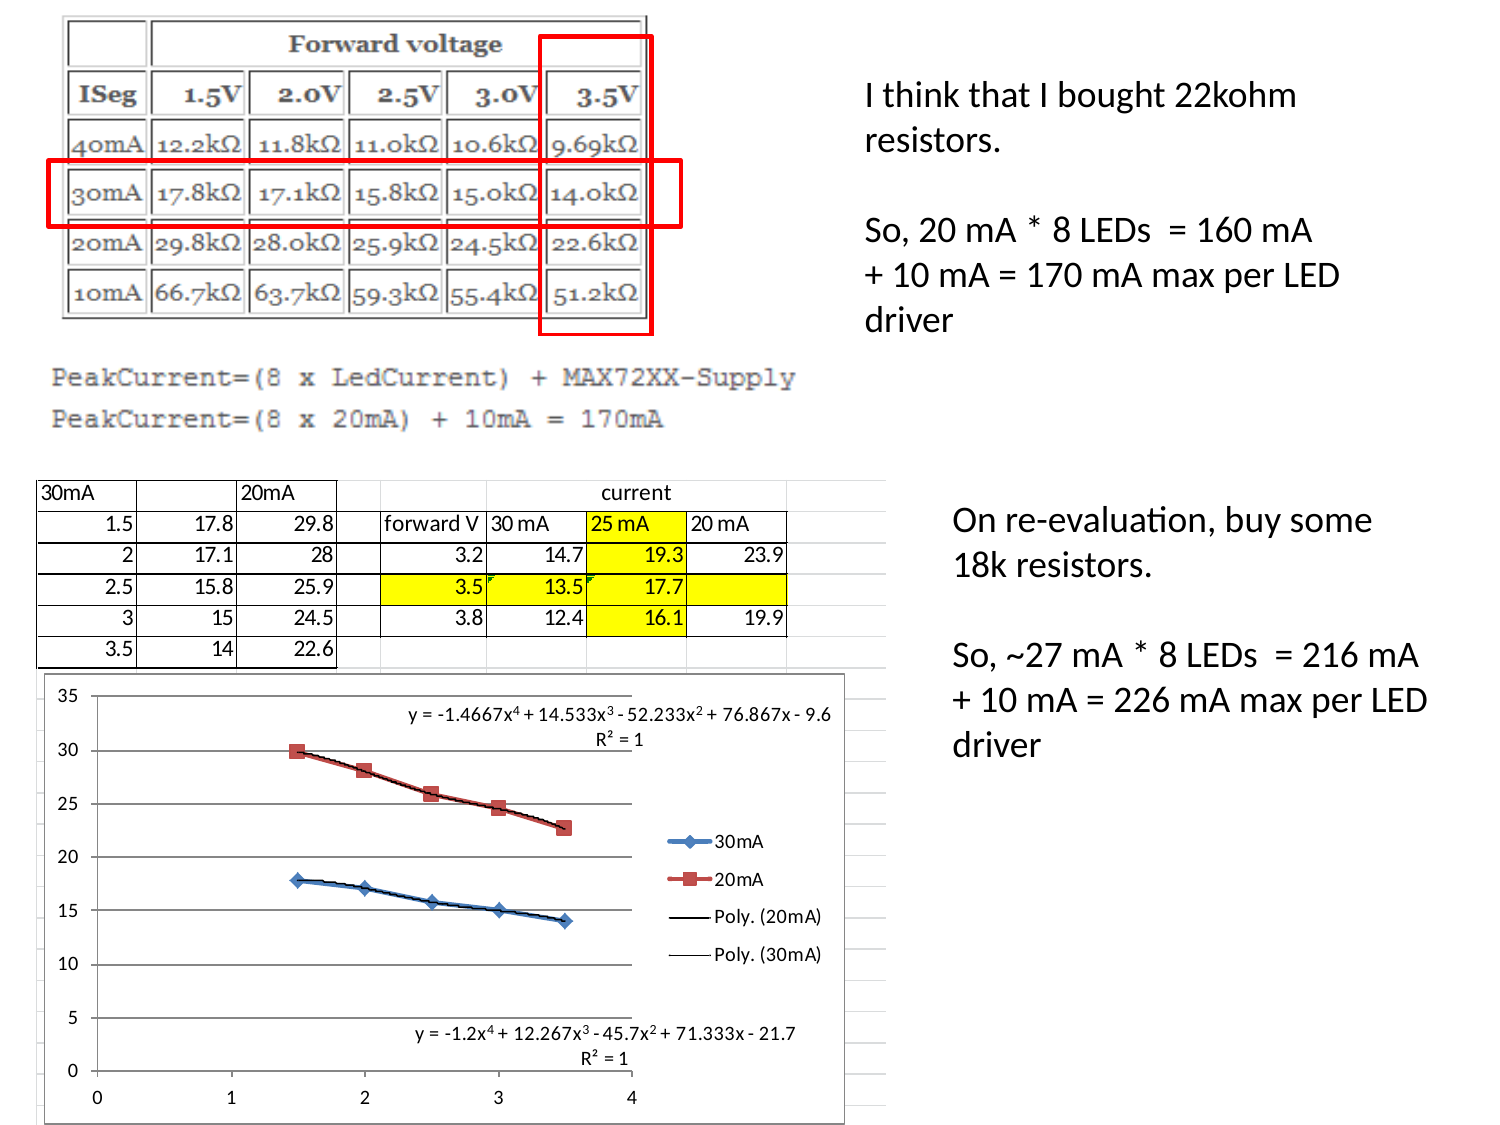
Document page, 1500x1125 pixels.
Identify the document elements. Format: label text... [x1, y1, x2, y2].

text_box On re-evaluation, buy some 18k resistors. So, ~27 mA * 8 LEDs = 216 mA + 10 mA = 226 mA max per LED driver [937, 487, 1450, 818]
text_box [0, 0, 841, 463]
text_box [35, 479, 888, 1125]
text_box I think that I bought 22kohm resistors. So, 20 mA * 8 LEDs = 160 mA + 10 mA = 170 mA max per LED driver [849, 62, 1363, 348]
